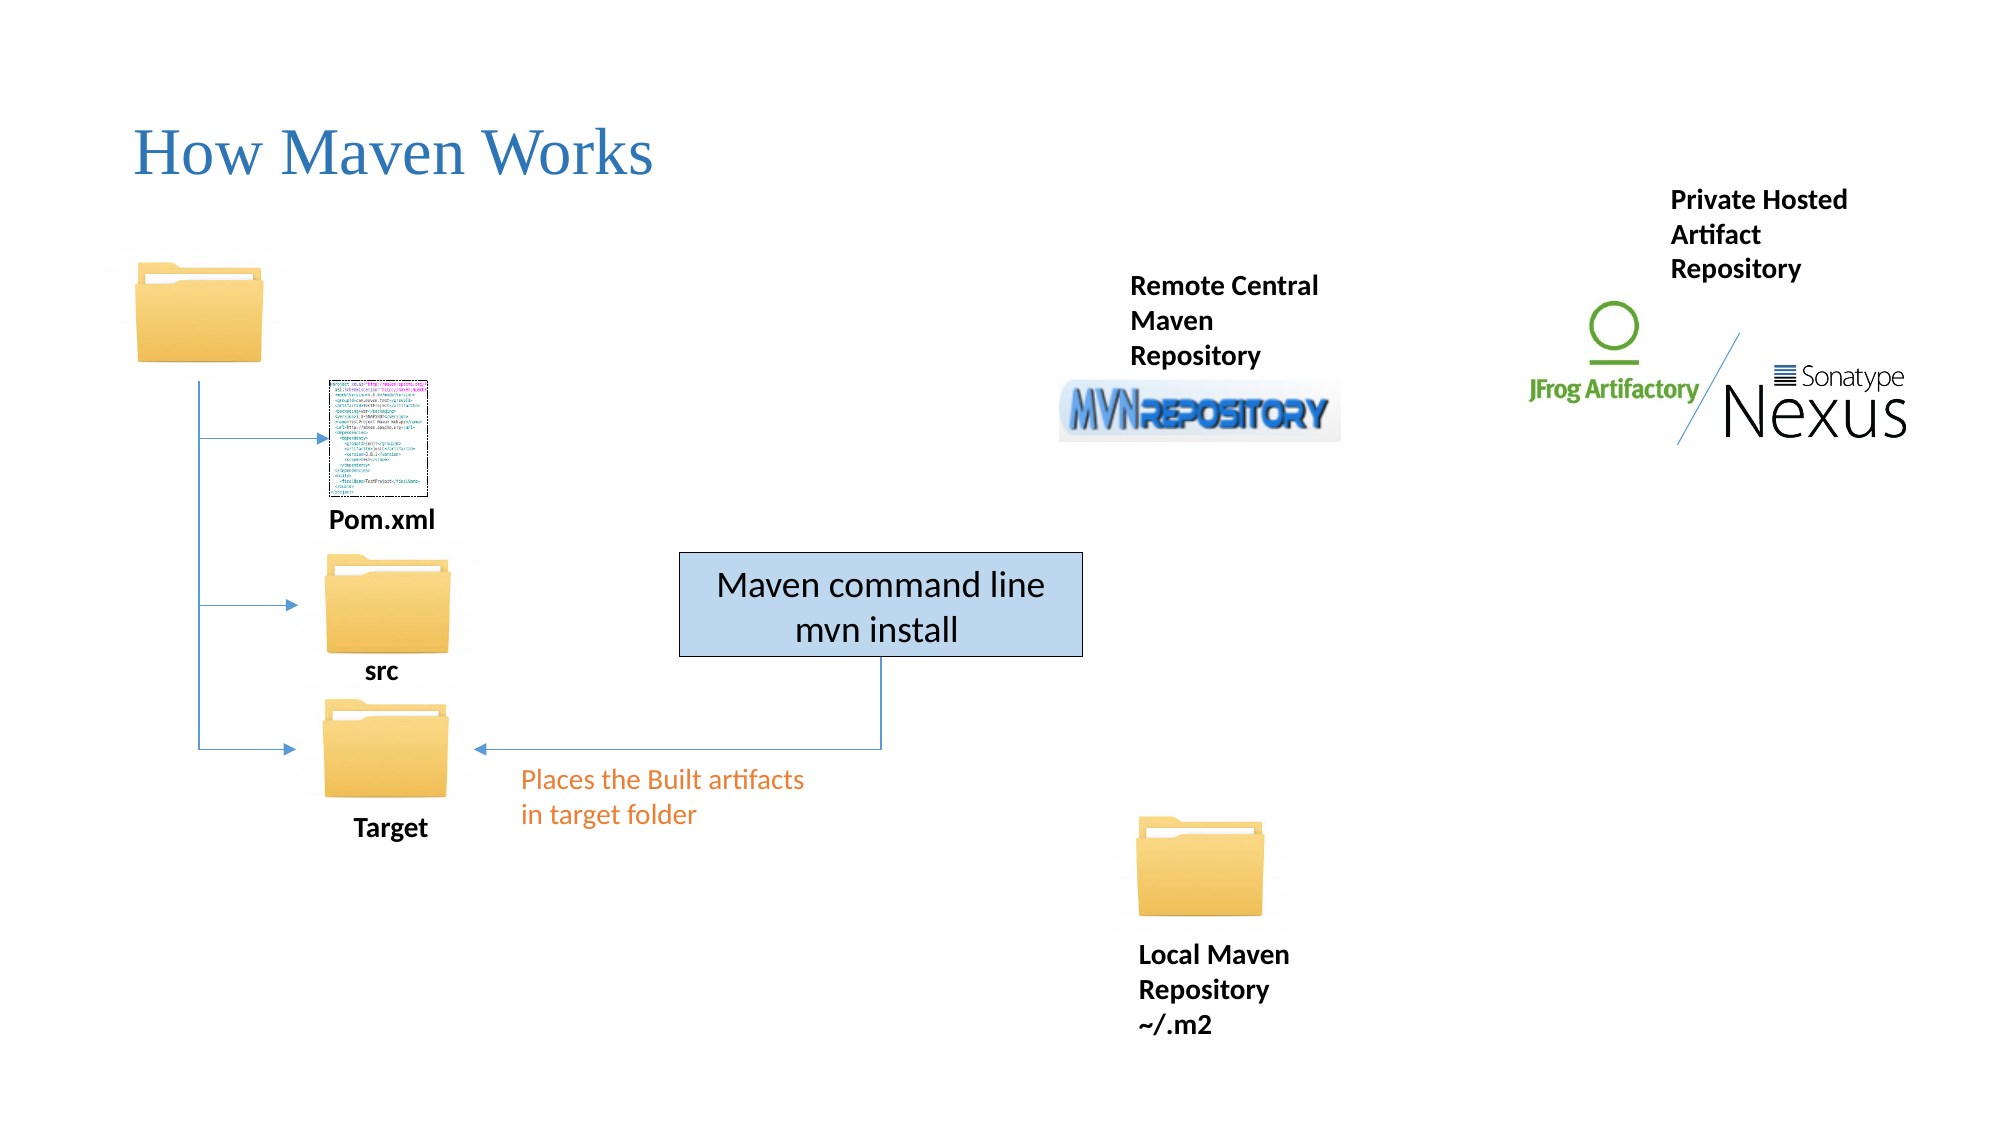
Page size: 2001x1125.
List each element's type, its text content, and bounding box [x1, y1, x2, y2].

text_box src [350, 672, 469, 682]
picture [1059, 377, 1341, 442]
text_box Remote Central Maven Repository [1115, 258, 1341, 377]
text_box Target [338, 816, 458, 851]
text_box Private Hosted Artifact Repository [1656, 172, 1881, 293]
picture [1740, 365, 1906, 438]
picture [1109, 800, 1290, 935]
text_box How Maven Works [118, 100, 670, 195]
text_box Local Maven Repository ~/.m2 [1124, 928, 1308, 1048]
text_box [234, 344, 293, 476]
picture [296, 682, 474, 816]
text_box Pom.xml [361, 493, 455, 538]
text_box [136, 443, 361, 544]
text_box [63, 516, 432, 614]
picture [329, 380, 428, 497]
text_box Places the Built artifacts in target folder [506, 753, 631, 838]
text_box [631, 500, 724, 908]
picture [108, 246, 289, 381]
text_box Maven command line mvn install [724, 552, 1083, 657]
picture [298, 538, 476, 672]
picture [1522, 291, 1703, 410]
text_box Places the Built artifacts in target folder [724, 753, 833, 838]
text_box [1677, 332, 1740, 445]
